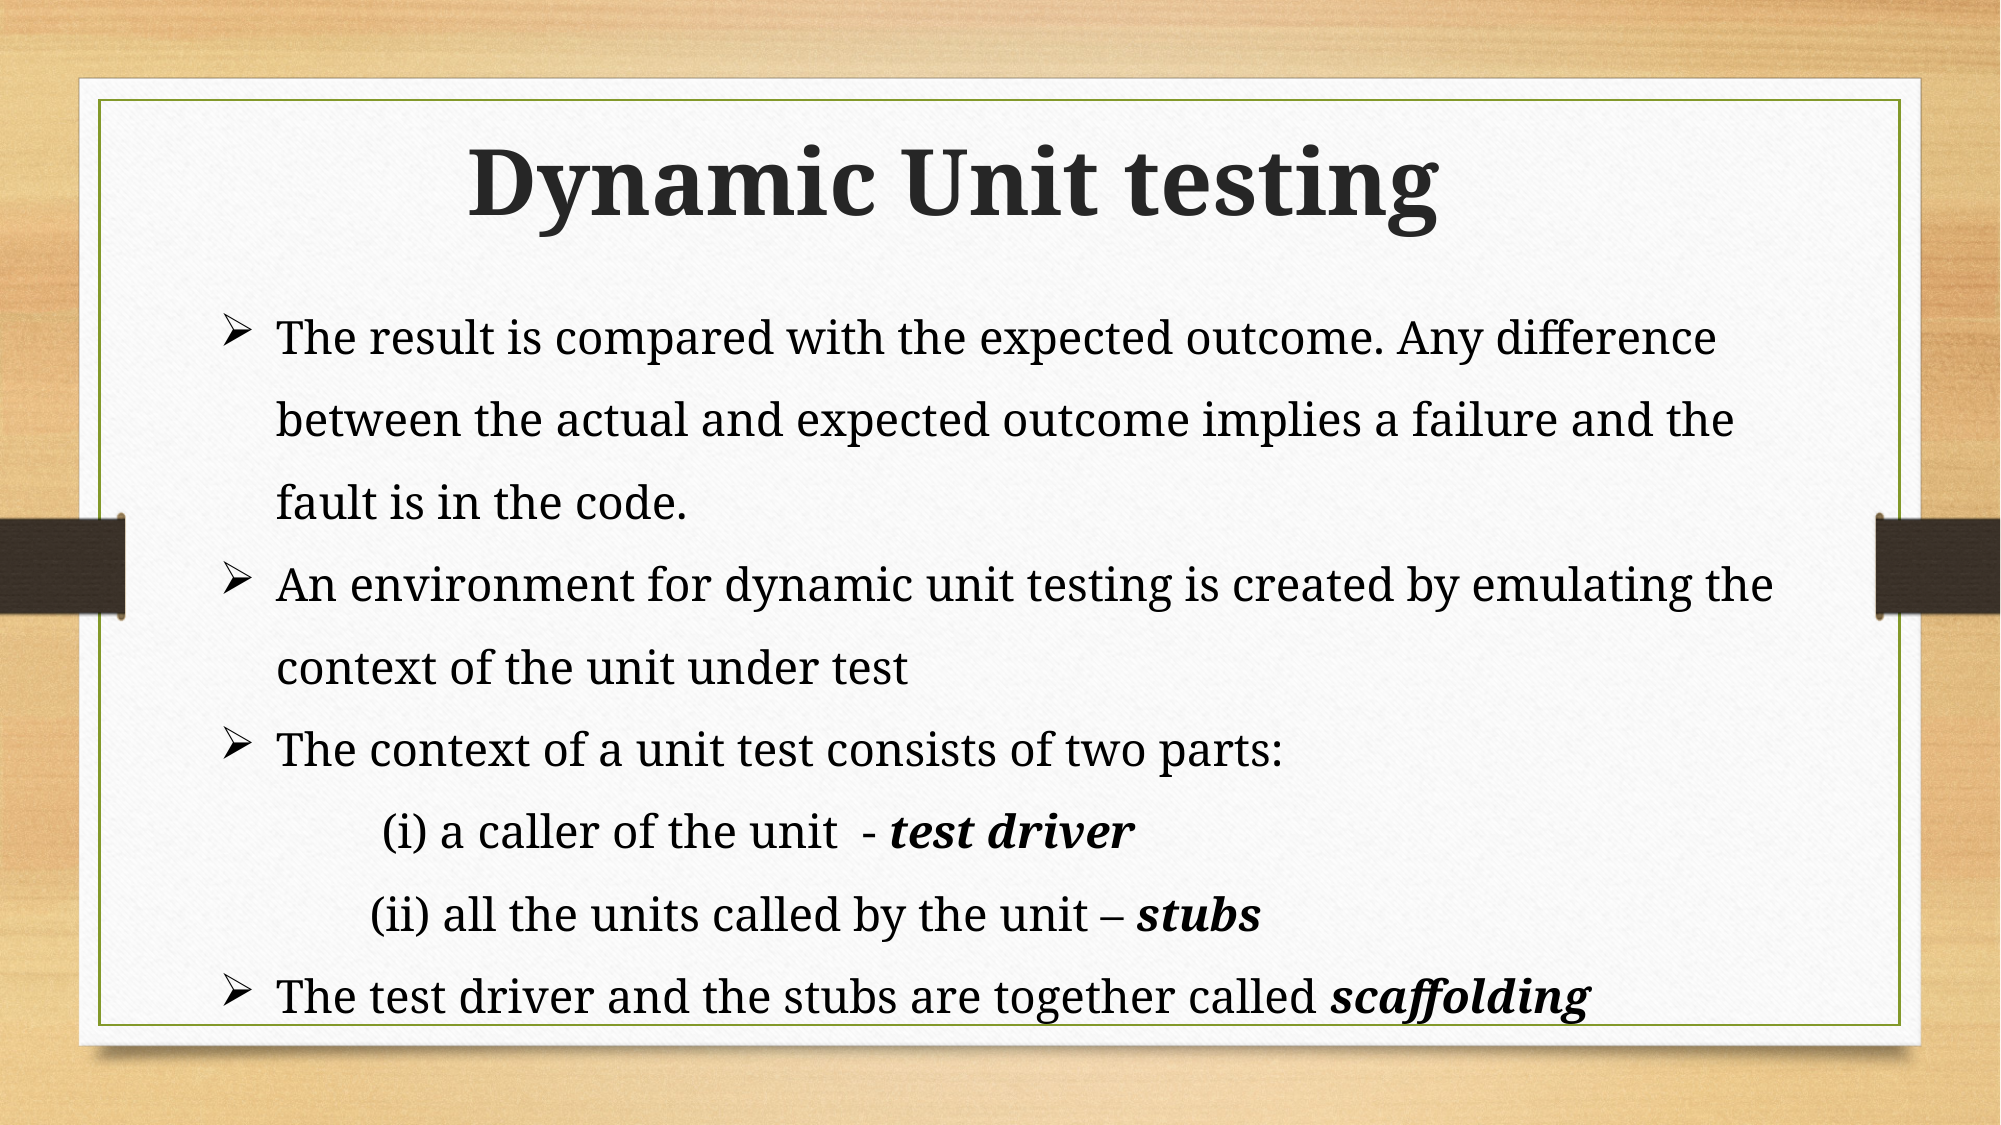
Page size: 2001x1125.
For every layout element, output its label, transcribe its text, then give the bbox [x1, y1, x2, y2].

picture [0, 0, 2001, 1125]
text_box Dynamic Unit testing [355, 116, 1553, 305]
text_box The result is compared with the expected outcome. Any difference between the actual and expected outcome implies a failure and the fault is in the code. An environment for dynamic unit testing is created by emulating the context of the unit under test The context of a unit test consists of two parts: (i) a caller of the unit - test driver (ii) all the units called by the unit – stubs The test driver and the stubs are together called scaffolding [204, 273, 1794, 1031]
